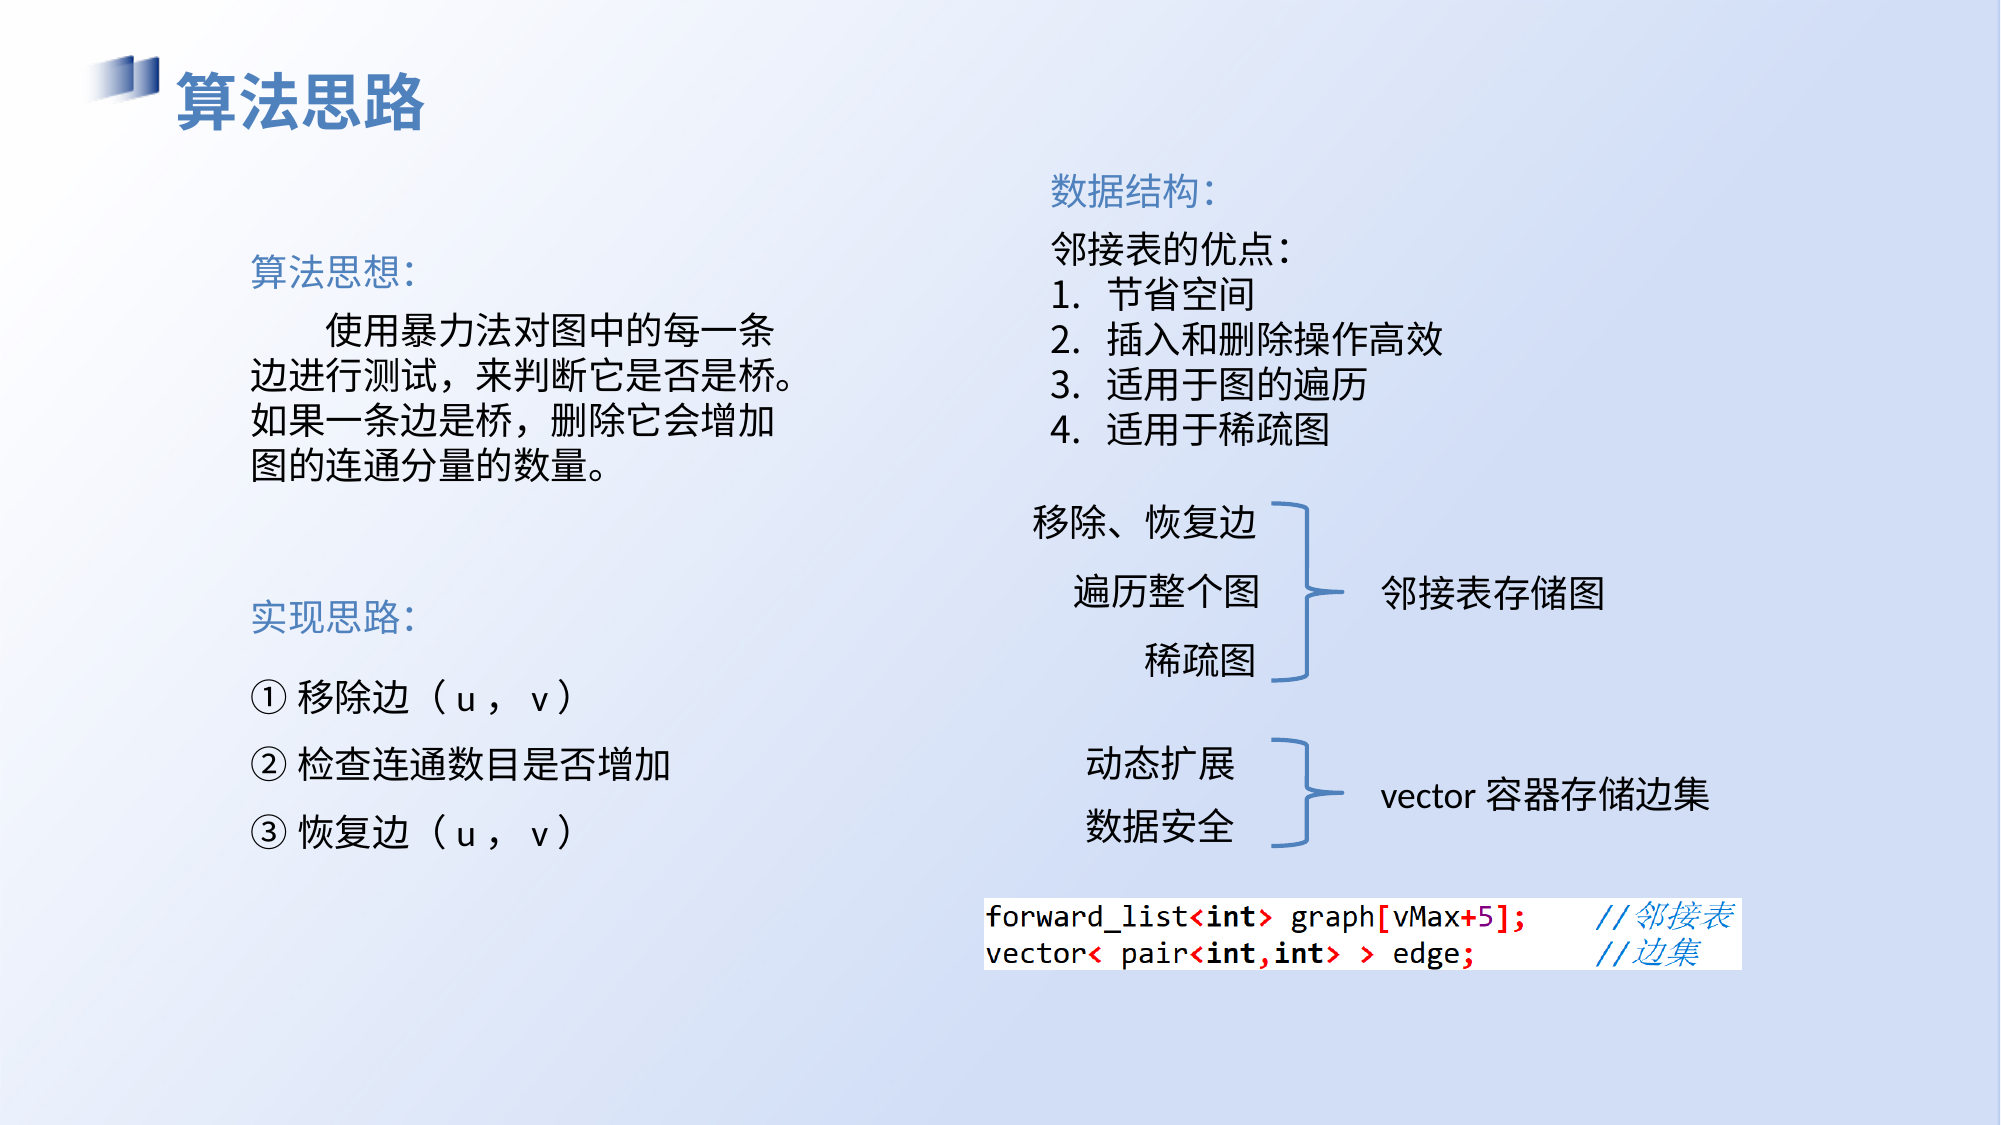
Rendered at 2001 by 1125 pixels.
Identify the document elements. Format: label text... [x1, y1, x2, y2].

text_box 算法思路 [159, 16, 1700, 147]
text_box 遍历整个图 [1309, 596, 1318, 621]
text_box 数据结构： 邻接表的优点： 节省空间 插入和删除操作高效 适用于图的遍历 适用于稀疏图 [1035, 160, 1767, 503]
text_box 移除、恢复边 [1017, 491, 1321, 552]
text_box 稀疏图 [1129, 629, 1295, 690]
text_box 动态扩展 [1070, 732, 1262, 793]
text_box [1271, 737, 1345, 849]
text_box 实现思路： ①移除边（u，v） ②检查连通数目是否增加 ③恢复边（u，v） [236, 586, 725, 861]
picture [0, 0, 2001, 1125]
text_box 邻接表存储图 [1365, 562, 1727, 623]
text_box 数据安全 [1070, 795, 1293, 856]
text_box 遍历整个图 [1058, 560, 1271, 621]
text_box [1271, 501, 1345, 683]
text_box 算法思想： 使用暴力法对图中的每一条边进行测试，来判断它是否是桥。如果一条边是桥，删除它会增加图的连通分量的数量。 [236, 242, 823, 495]
text_box 遍历整个图 [1309, 560, 1318, 587]
text_box vector容器存储边集 [1365, 763, 1742, 823]
